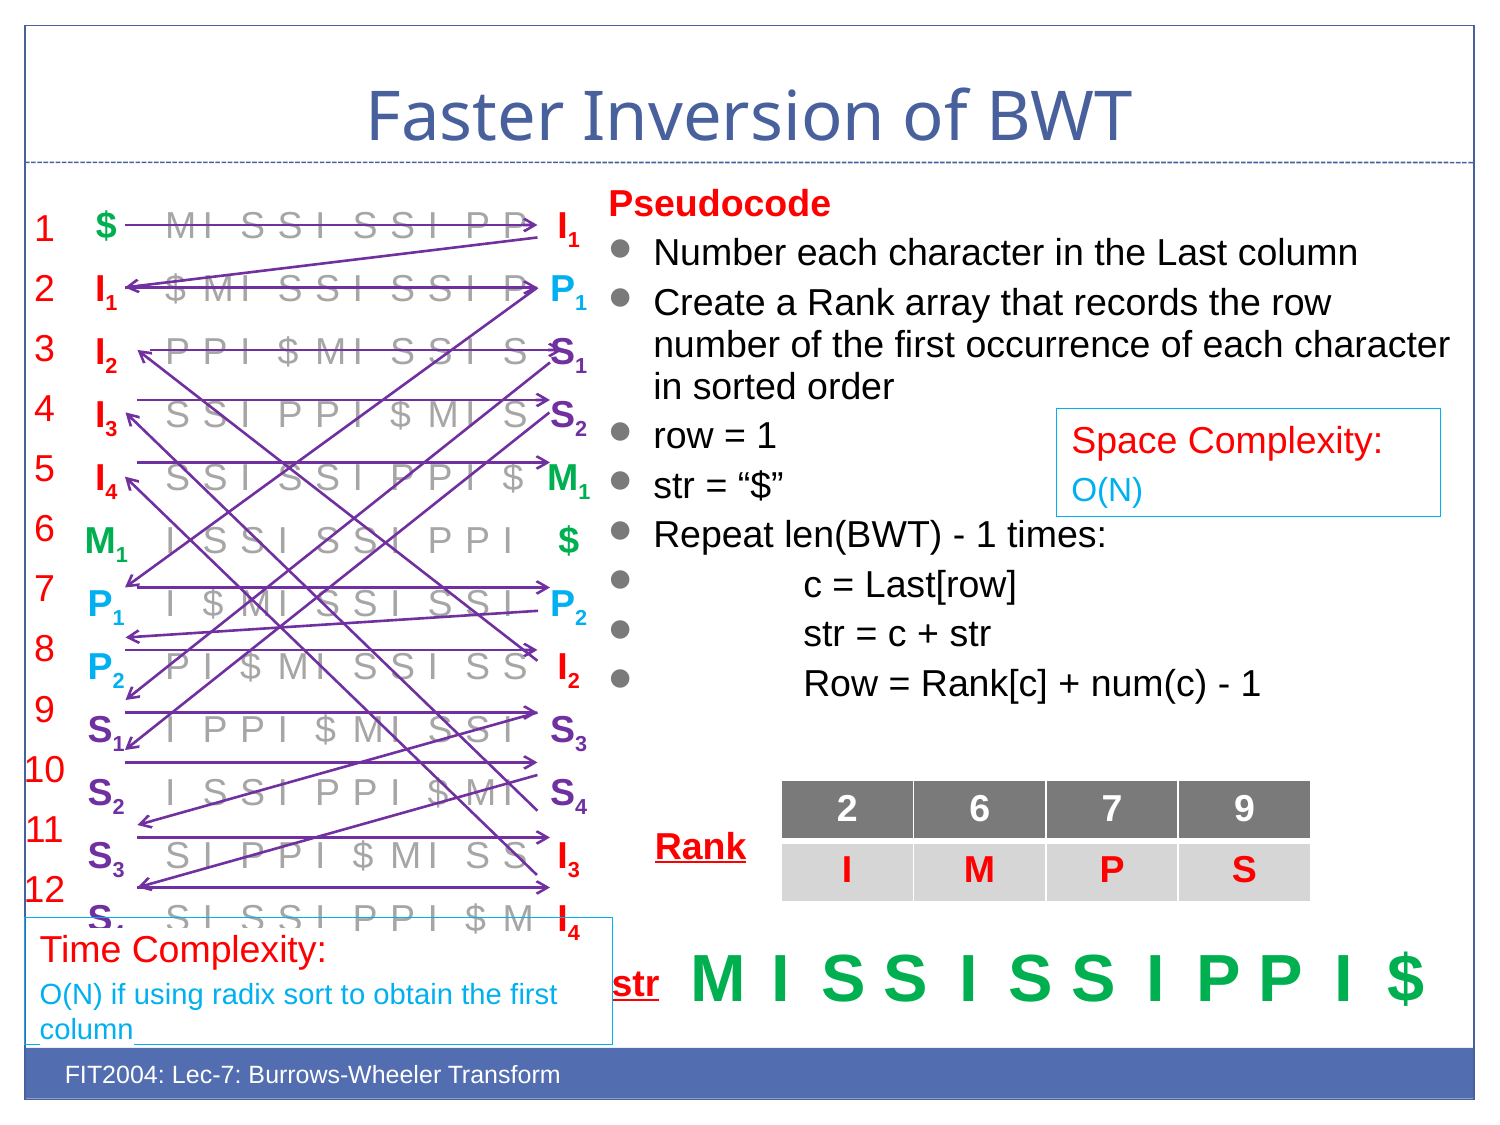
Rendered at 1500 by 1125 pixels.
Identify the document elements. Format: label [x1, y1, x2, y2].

table_header [1047, 781, 1177, 838]
text_box [1387, 934, 1425, 1015]
text_box [1071, 934, 1116, 1015]
text_box [821, 934, 866, 1015]
table_header [0, 197, 593, 260]
footer [50, 1051, 800, 1112]
text_box [883, 934, 929, 1015]
text_box [771, 934, 791, 1015]
table_cell [0, 260, 612, 921]
text_box [640, 814, 762, 875]
table_cell [1047, 844, 1177, 901]
text_box [690, 934, 747, 1015]
text_box [1056, 408, 1441, 517]
table_cell [782, 844, 913, 901]
table_header [1179, 781, 1310, 838]
text_box [959, 934, 978, 1015]
table_header [782, 781, 913, 838]
text_box [124, 237, 563, 888]
text_box [1196, 934, 1241, 1015]
text_box [1146, 934, 1166, 1015]
text_box [24, 917, 675, 1045]
list [593, 174, 1469, 761]
table_header [914, 781, 1045, 838]
text_box [1008, 934, 1054, 1015]
table_cell [914, 844, 1045, 901]
title [49, 37, 1450, 162]
text_box [1258, 934, 1304, 1015]
text_box [1334, 934, 1353, 1015]
table_cell [1179, 844, 1310, 901]
